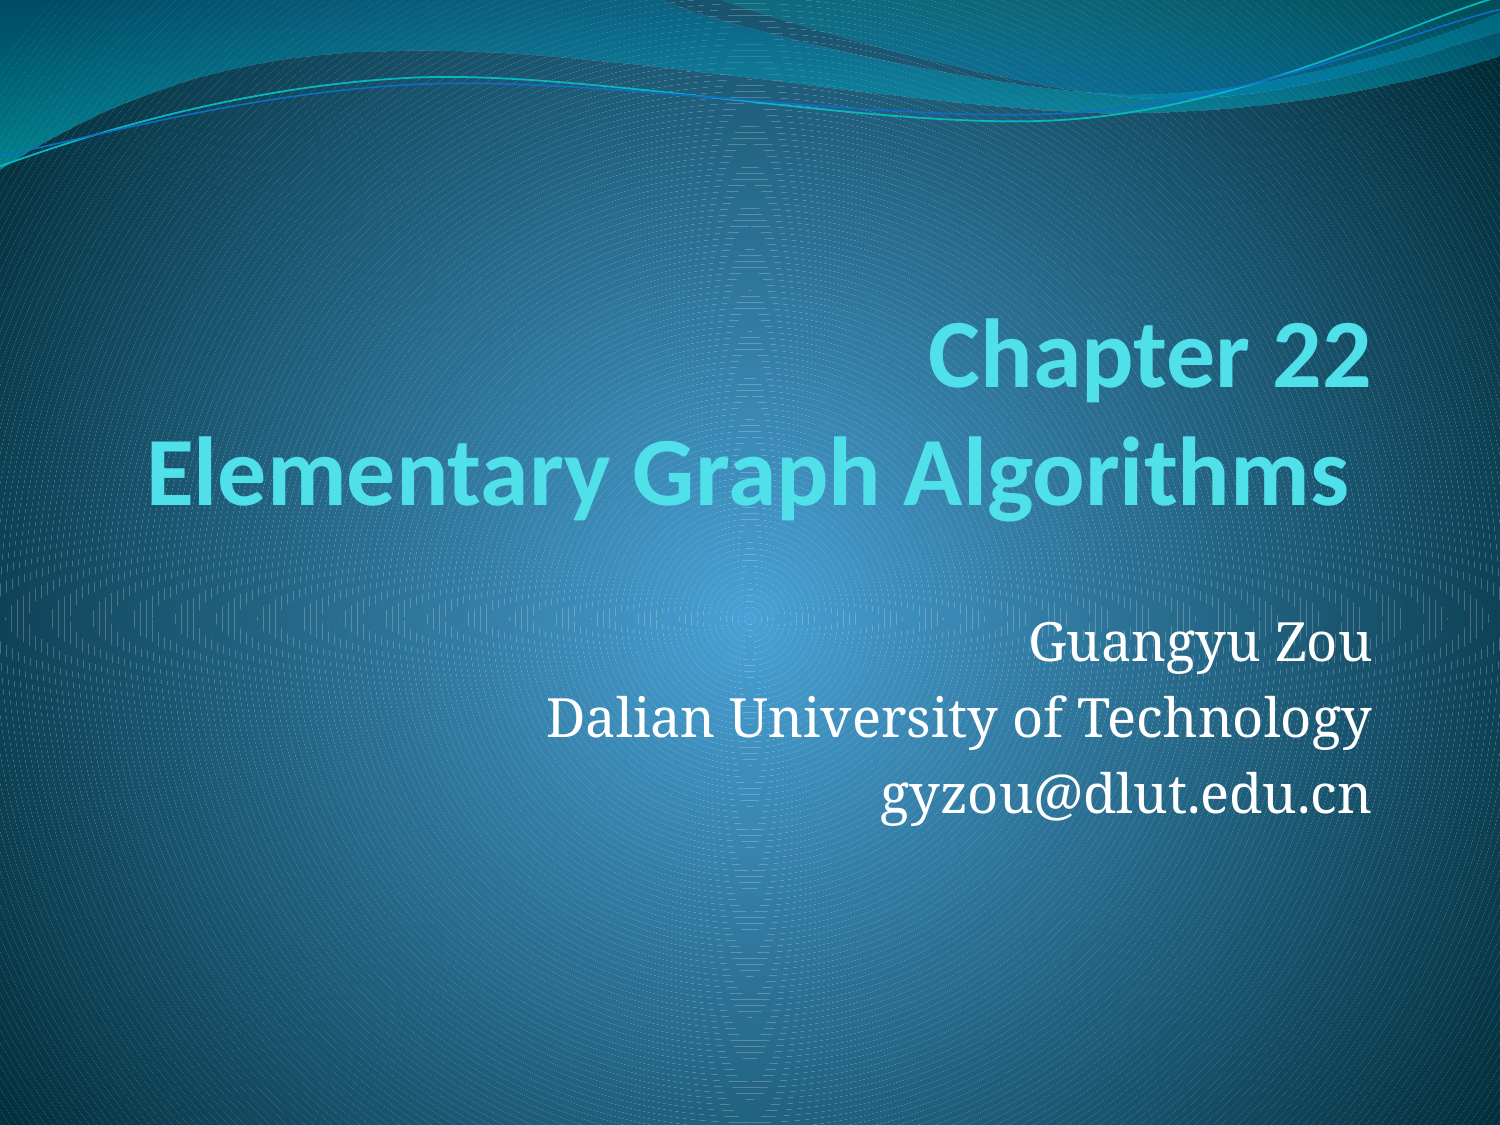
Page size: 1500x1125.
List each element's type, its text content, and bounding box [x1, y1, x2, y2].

title Chapter 22 Elementary Graph Algorithms [87, 224, 1376, 526]
subtitle Guangyu Zou Dalian University of Technology gyzou@dlut.edu.cn [87, 599, 1377, 888]
